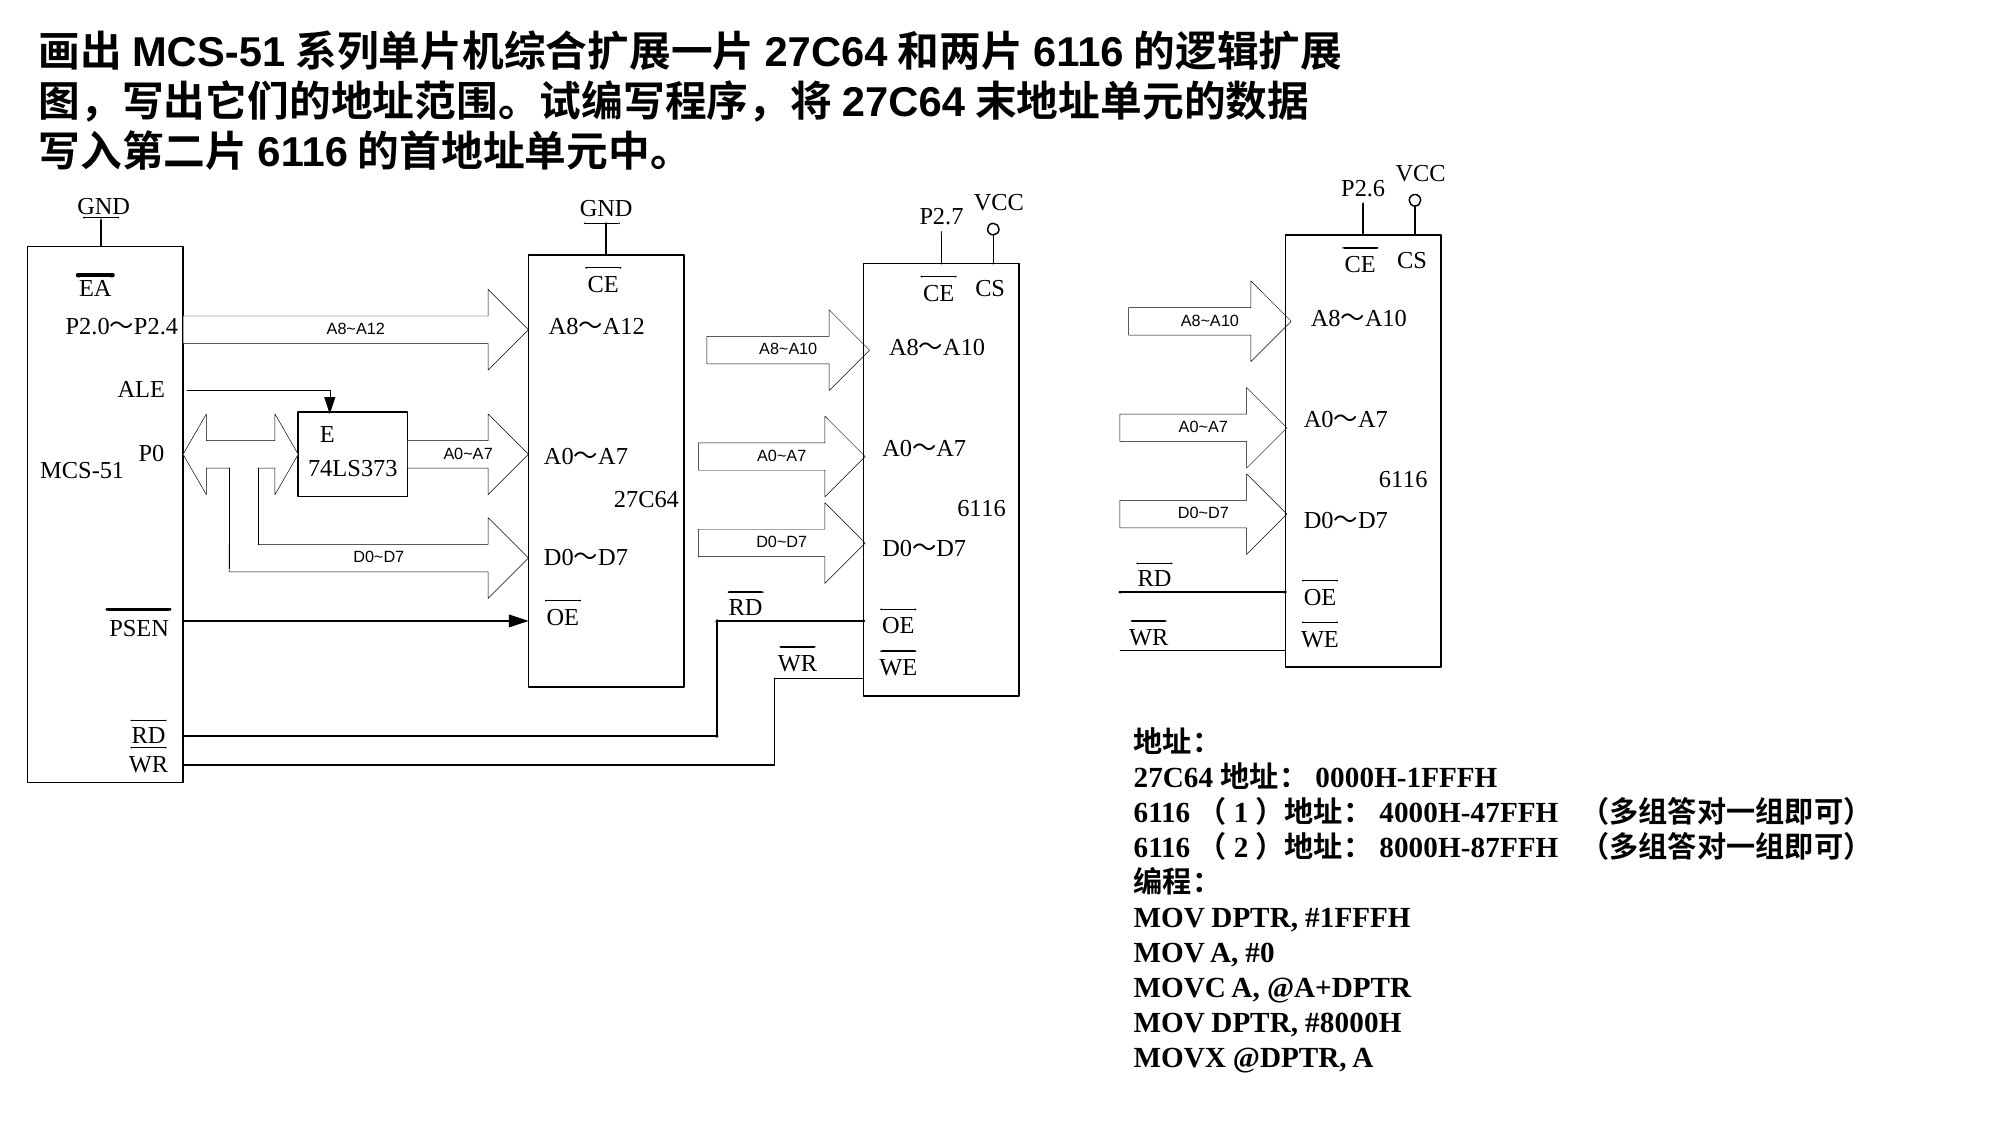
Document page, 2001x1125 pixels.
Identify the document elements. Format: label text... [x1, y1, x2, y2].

text_box 地址： 27C64地址：0000H-1FFFH 6116（1）地址：4000H-47FFH （多组答对一组即可） 6116（2）地址：8000H-87FFH （多组答对一组即可） 编程： MOV DPTR, #1FFFH MOV A, #0 MOVC A, @A+DPTR MOV DPTR, #8000H MOVX @DPTR, A [1118, 716, 1888, 1081]
text_box 画出MCS-51系列单片机综合扩展一片27C64和两片6116的逻辑扩展图，写出它们的地址范围。试编写程序，将27C64末地址单元的数据写入第二片6116的首地址单元中。 [23, 17, 1360, 156]
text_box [23, 156, 1459, 787]
